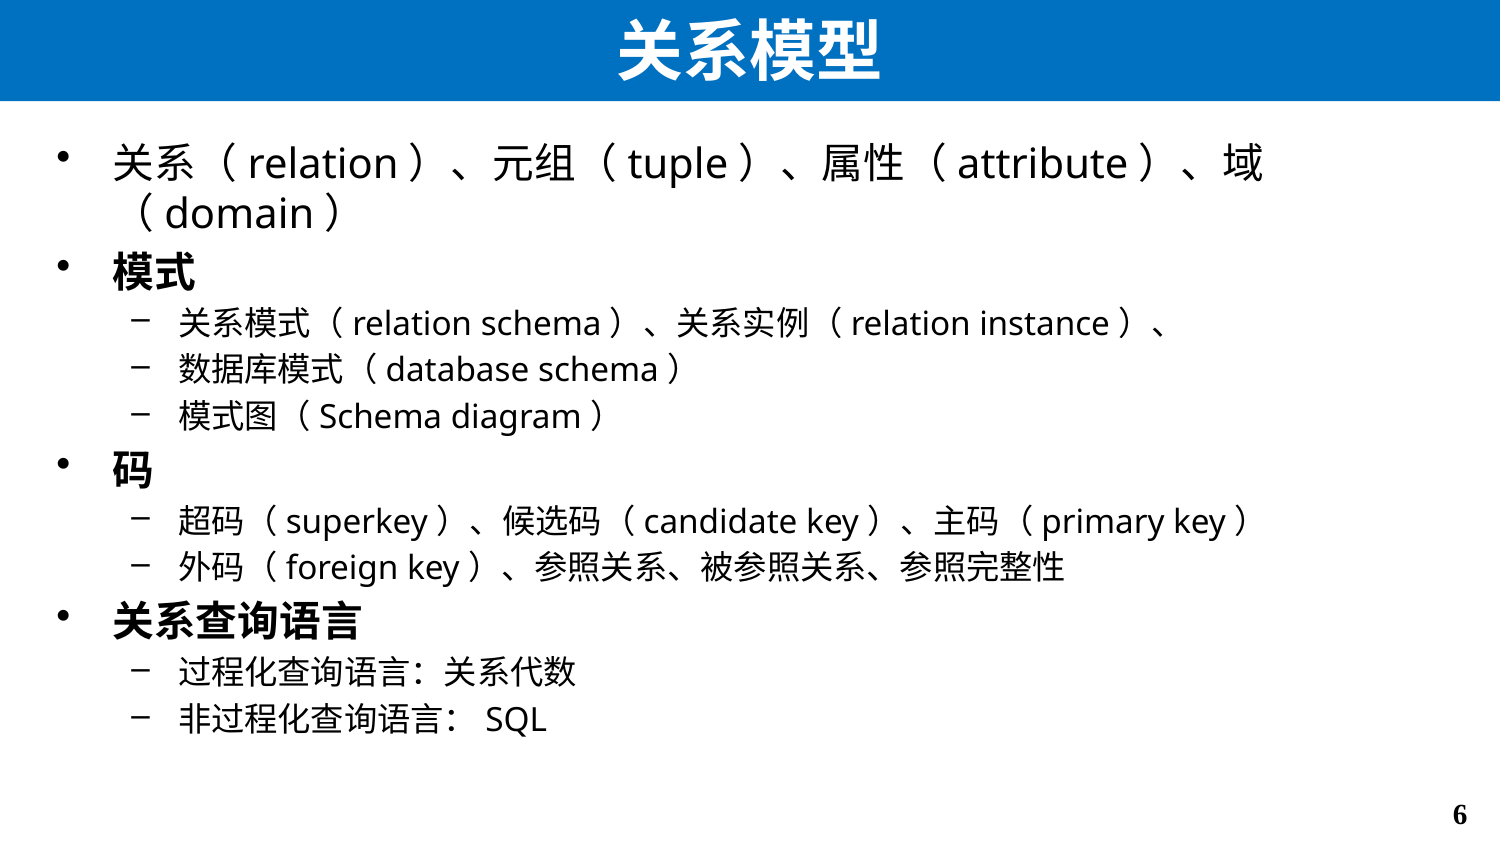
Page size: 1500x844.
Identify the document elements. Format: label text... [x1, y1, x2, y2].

list 关系（relation）、元组（tuple）、属性（attribute）、域（domain） 模式 关系模式（relation schema）、关系实例（relation instance）、 数据库模式（database schema） 模式图（Schema diagram） 码 超码（superkey）、候选码（candidate key）、主码（primary key） 外码（foreign key）、参照关系、被参照关系、参照完整性 关系查询语言 过程化查询语言：关系代数 非过程化查询语言：SQL [41, 129, 1471, 754]
title 关系模型 [0, 0, 1500, 102]
